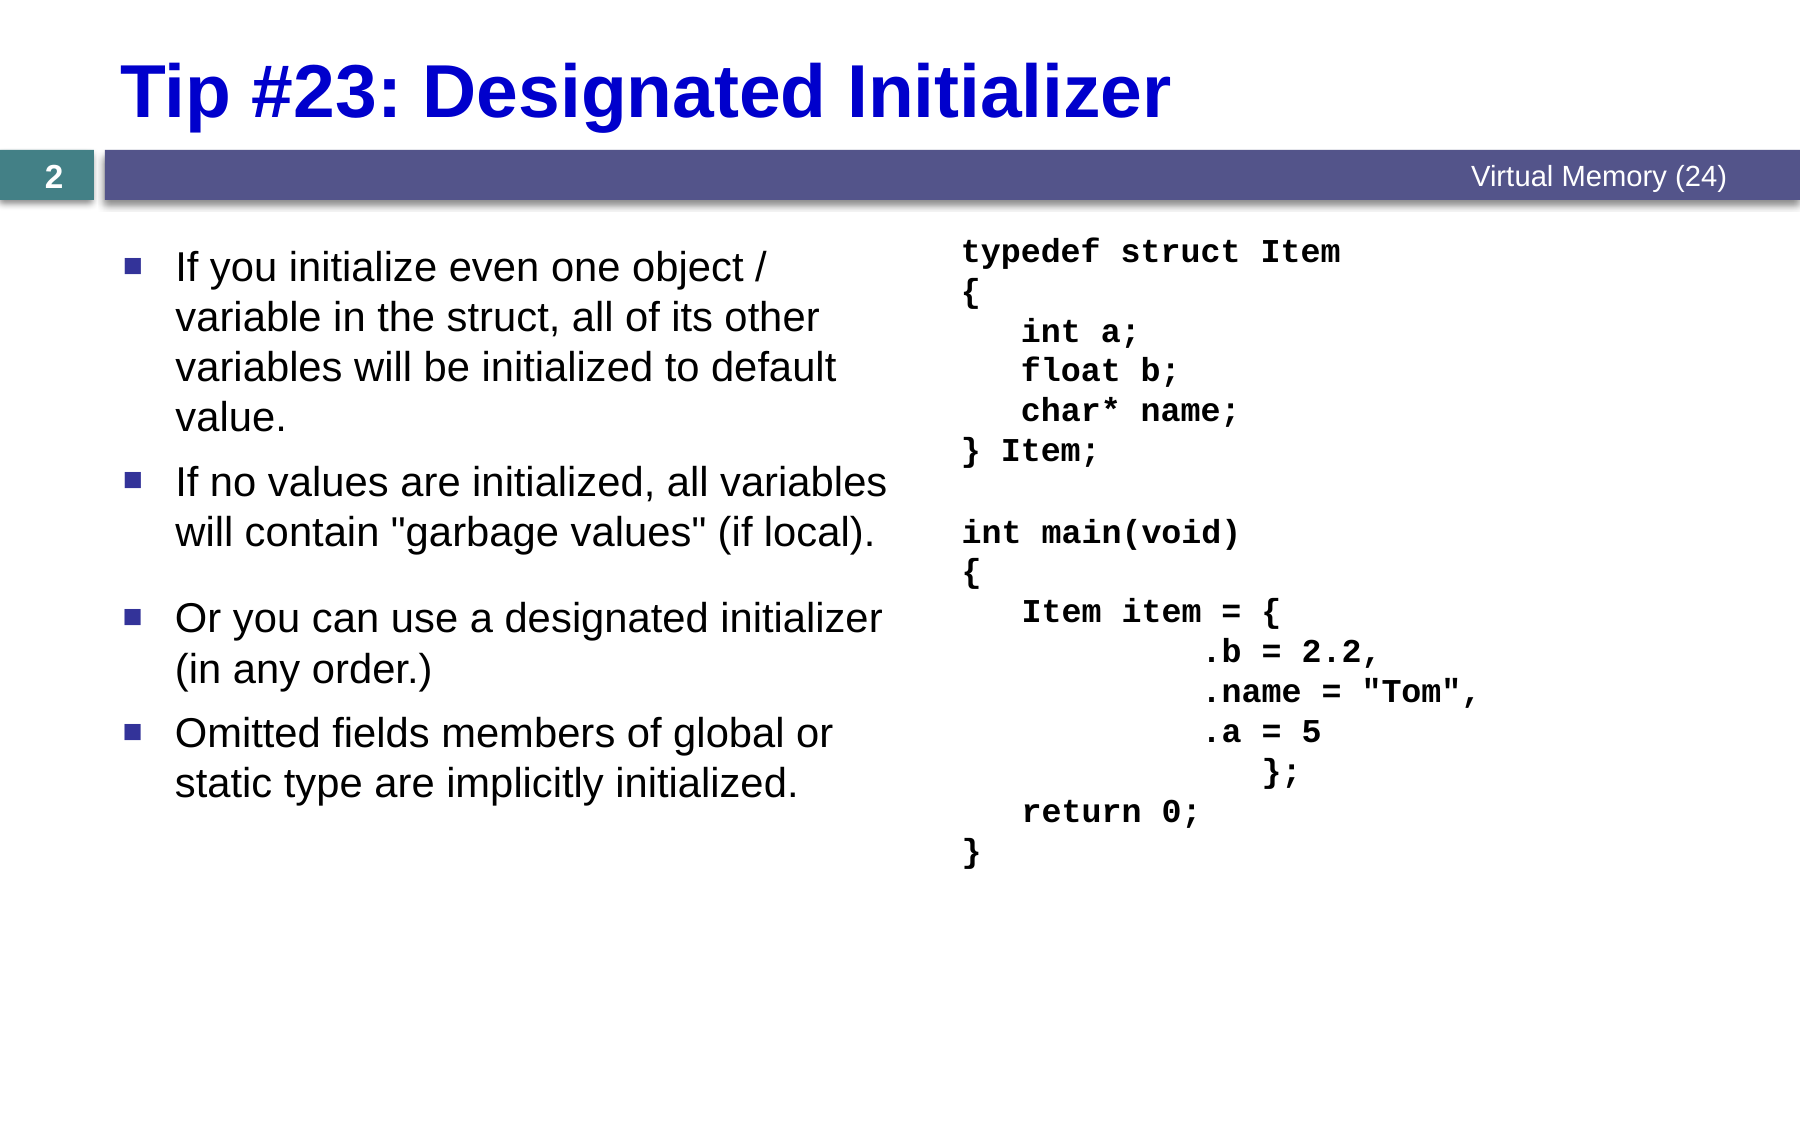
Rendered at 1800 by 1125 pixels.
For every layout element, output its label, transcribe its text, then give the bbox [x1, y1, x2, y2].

text_box int main(void) { Item item = { .b = 2.2, .name = "Tom", .a = 5 }; return 0; } [946, 502, 1623, 877]
footer Virtual Memory (24) [675, 149, 1743, 202]
list If you initialize even one object / variable in the struct, all of its other variables will be initialized to default value. If no values are initialized, all variables will contain "garbage values" (if local). [107, 231, 919, 583]
slide_number 2 [0, 152, 108, 198]
text_box Or you can use a designated initializer (in any order.) Omitted fields members of global or static type are implicitly initialized. [107, 583, 919, 836]
title Tip #23: Designated Initializer [105, 27, 1743, 149]
text_box typedef struct Item { int a; float b; char* name; } Item; int main(void) { Item item = {5, 2.2, "Tom"}; return 0; } [946, 221, 1635, 716]
